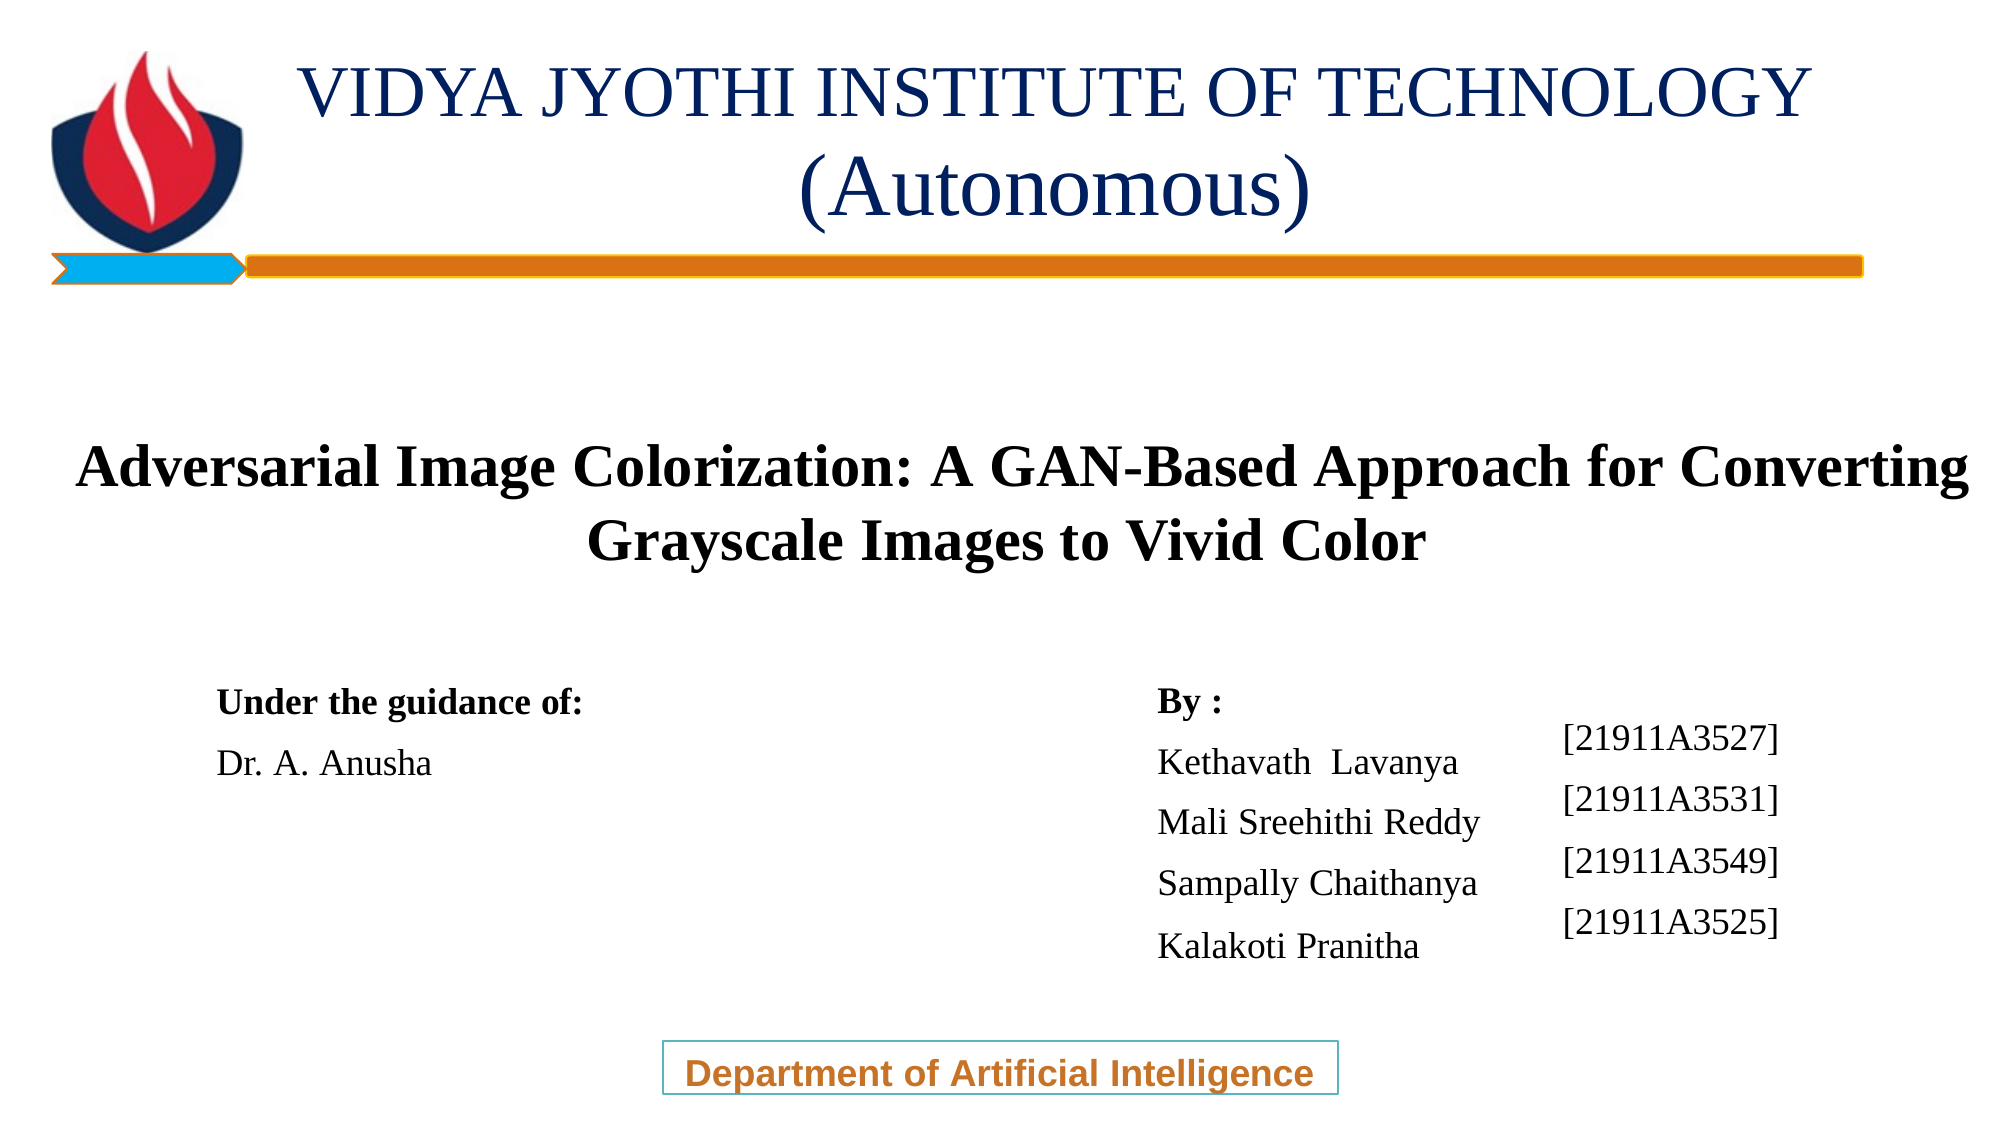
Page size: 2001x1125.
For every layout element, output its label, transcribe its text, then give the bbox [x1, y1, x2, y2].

picture [51, 51, 244, 257]
text_box Department of Artificial Intelligence [663, 1041, 1339, 1094]
text_box Adversarial Image Colorization: A GAN-Based Approach for Converting Grayscale Images to Vivid Color [72, 424, 1972, 573]
text_box By : Kethavath Lavanya Mali Sreehithi Reddy Sampally Chaithanya Kalakoti Pranitha [1155, 657, 1484, 966]
title VIDYA JYOTHI INSTITUTE OF TECHNOLOGY (Autonomous) [64, 45, 1936, 236]
text_box [21911A3527] [21911A3531] [21911A3549] [21911A3525] [1560, 694, 1786, 942]
text_box Under the guidance of: Dr. A. Anusha [214, 658, 587, 783]
